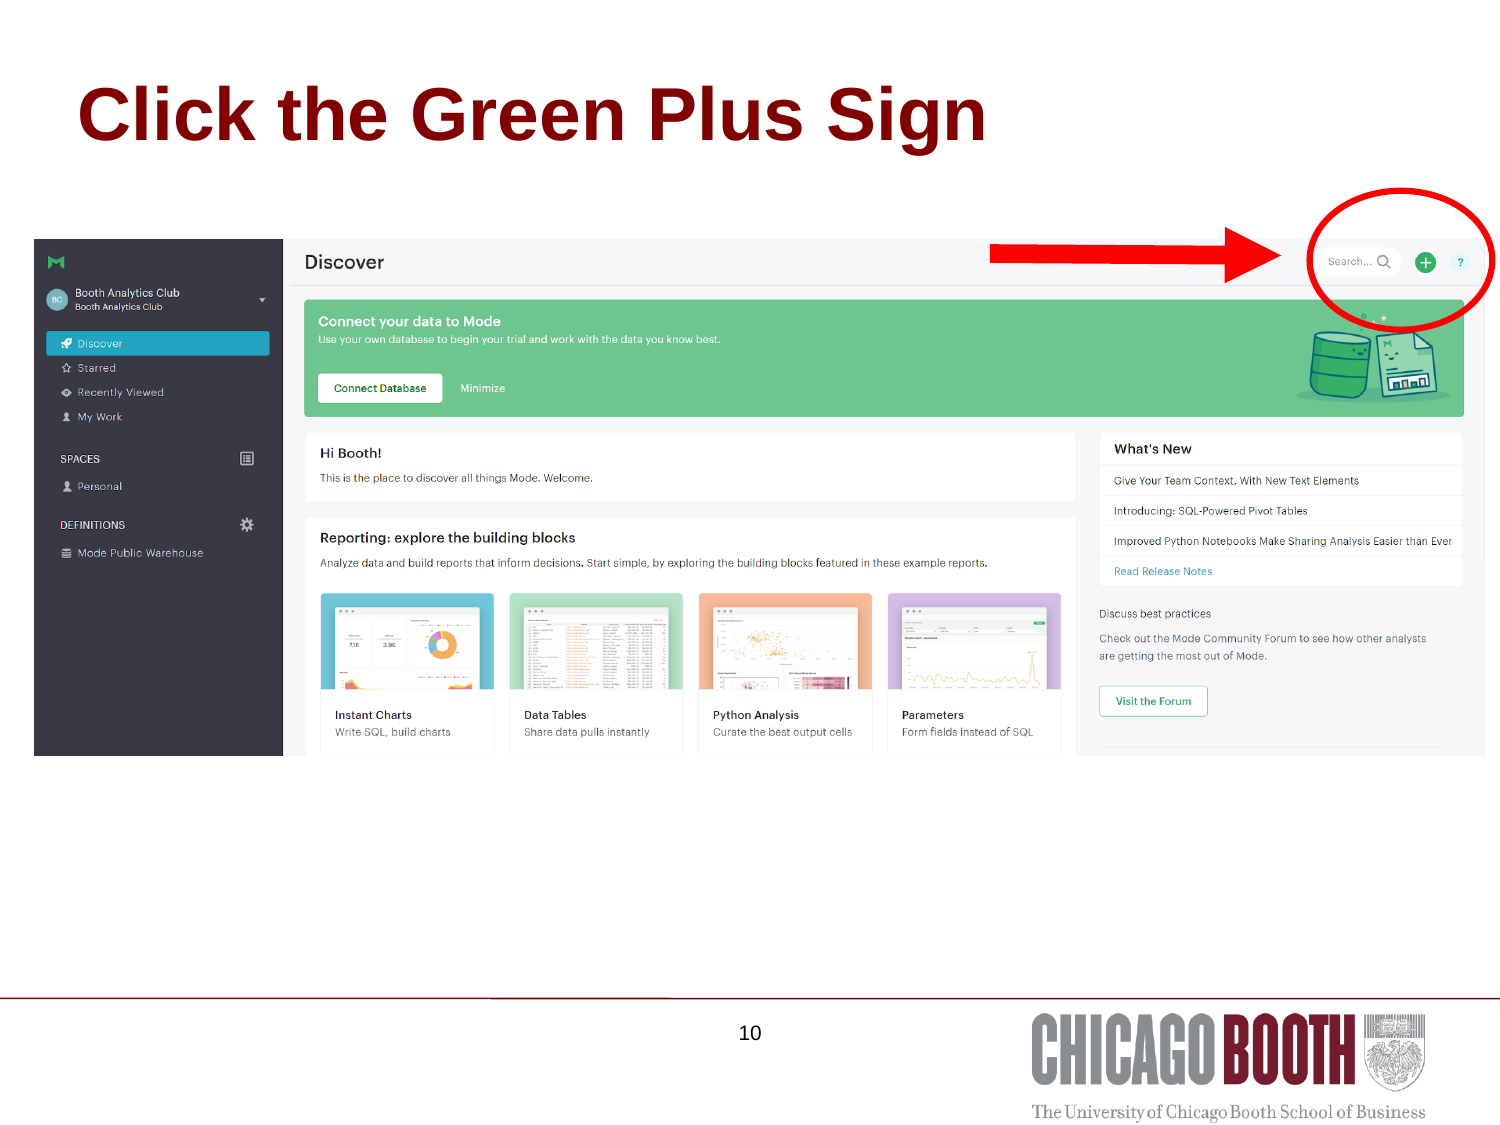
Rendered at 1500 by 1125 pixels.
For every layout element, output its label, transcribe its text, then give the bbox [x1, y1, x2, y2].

picture [34, 239, 1485, 756]
picture [1032, 1013, 1425, 1123]
title Click the Green Plus Sign [62, 47, 1425, 173]
text_box [1314, 190, 1493, 282]
slide_number 10 [712, 1012, 788, 1088]
